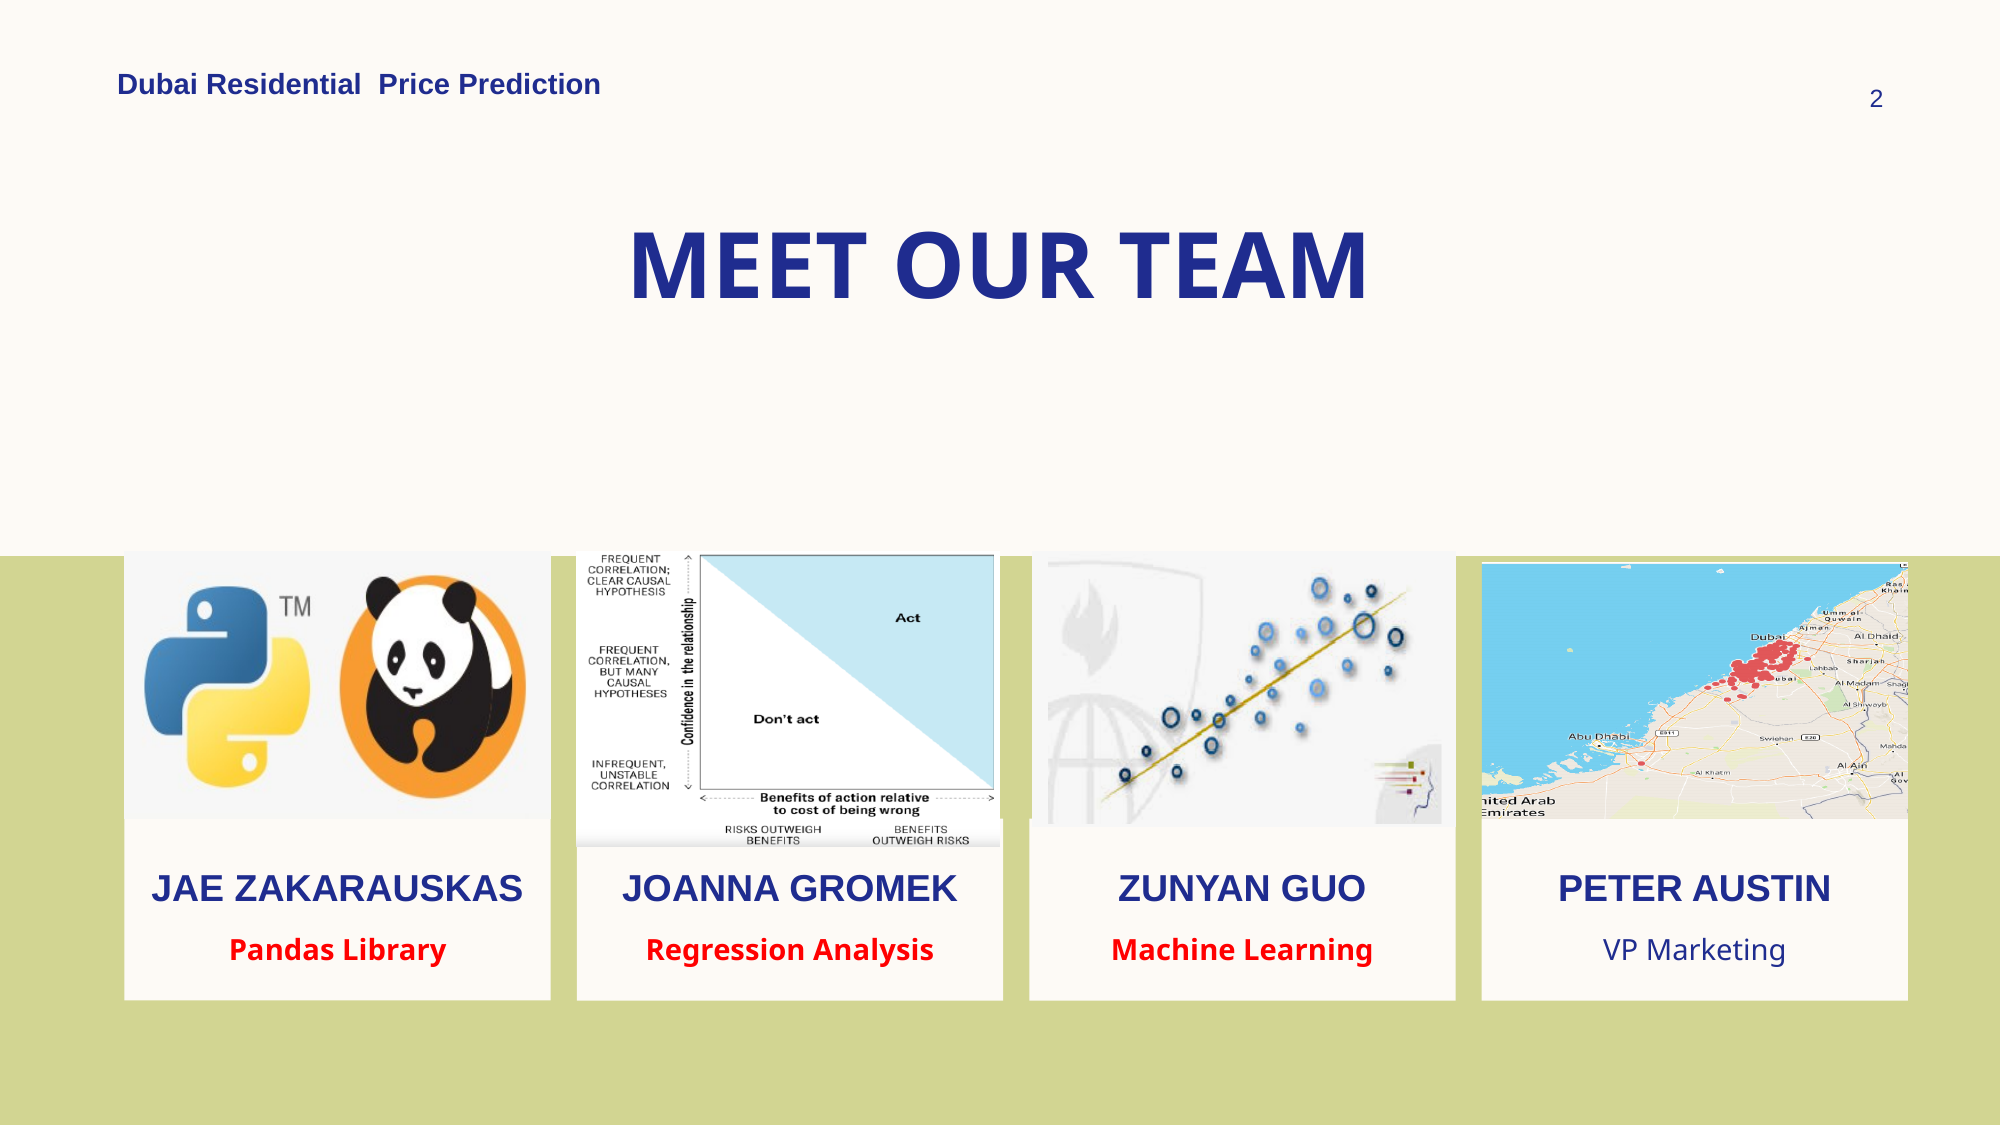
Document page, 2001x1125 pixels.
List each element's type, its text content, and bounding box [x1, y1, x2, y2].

list Regression Analysis [602, 918, 978, 979]
list VP Marketing [1507, 918, 1883, 979]
title MEET OUR TEAM [124, 199, 1875, 326]
footer Dubai Residential Price Prediction [102, 75, 628, 121]
list Machine Learning [1055, 918, 1430, 979]
picture [1032, 551, 1456, 827]
list Zunyan guo​ [1029, 818, 1456, 1001]
list Peter austin​ [1481, 819, 1908, 1001]
slide_number 2 [1795, 75, 1958, 120]
picture [576, 551, 1000, 847]
picture [124, 551, 551, 819]
list Pandas Library [150, 918, 525, 979]
picture [1481, 562, 1908, 819]
list Jae zakarauskas [124, 819, 551, 1001]
list Joanna gromek [576, 818, 1004, 1001]
